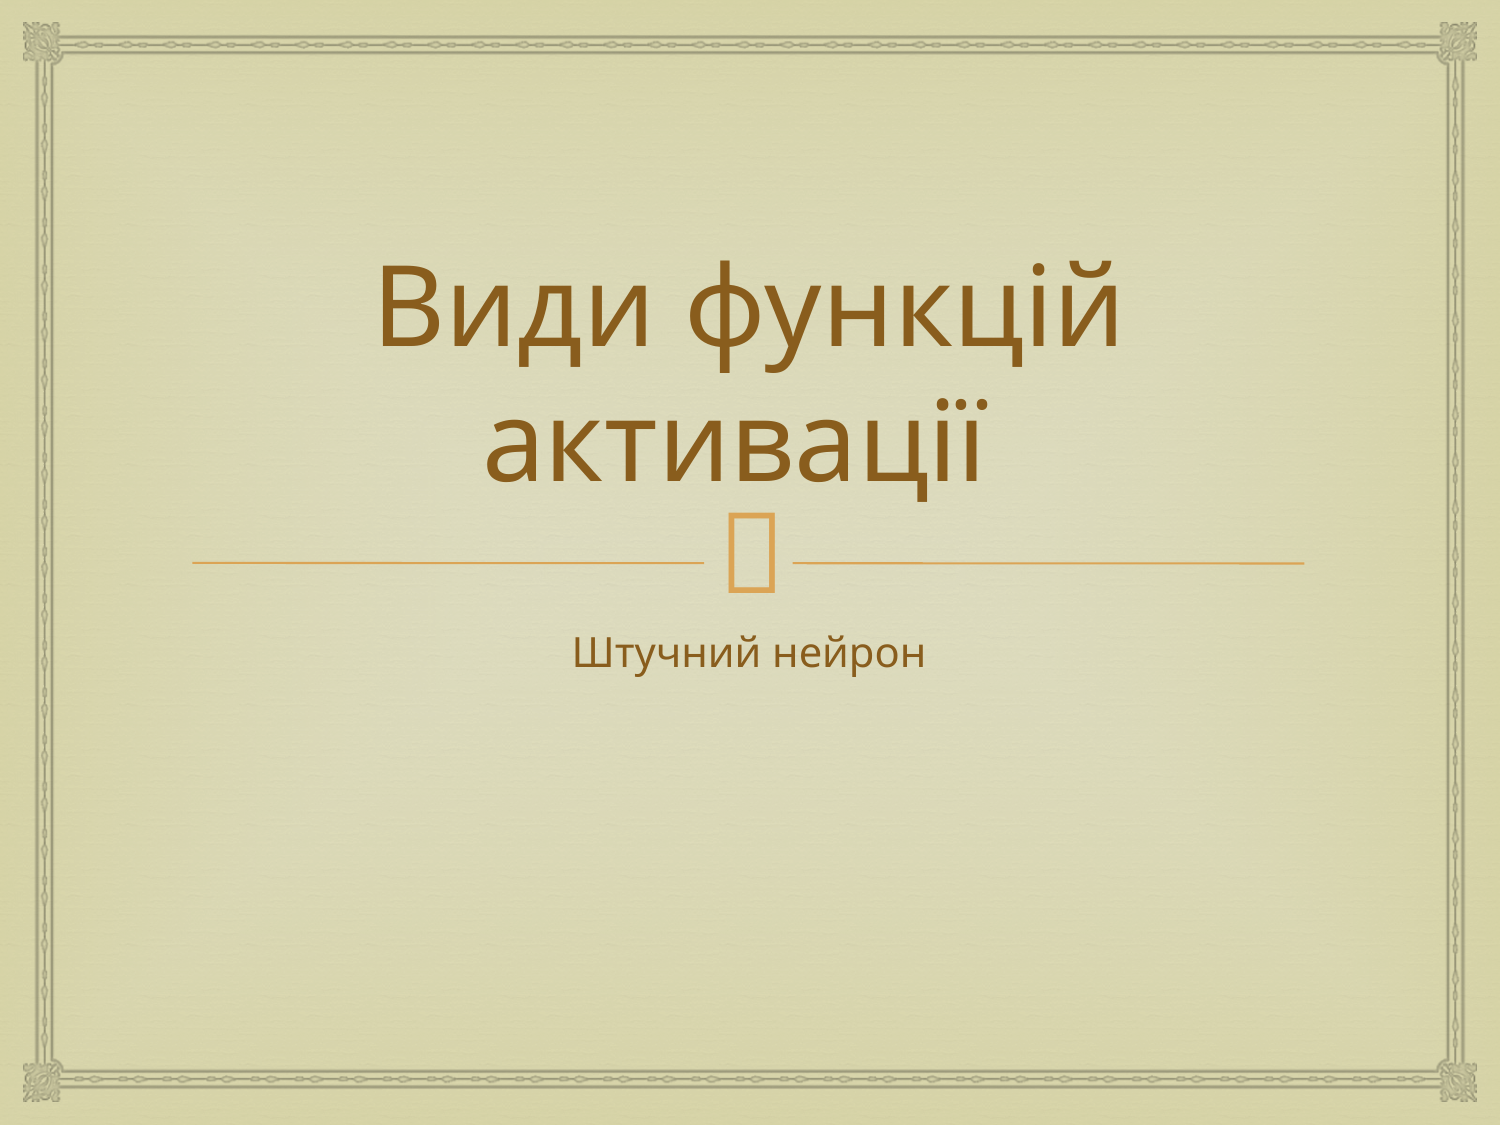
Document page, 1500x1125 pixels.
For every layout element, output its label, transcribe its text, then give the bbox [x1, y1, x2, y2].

list Штучний нейрон [114, 618, 1384, 865]
title Види функцій активації [113, 197, 1386, 512]
picture [0, 0, 1500, 1125]
